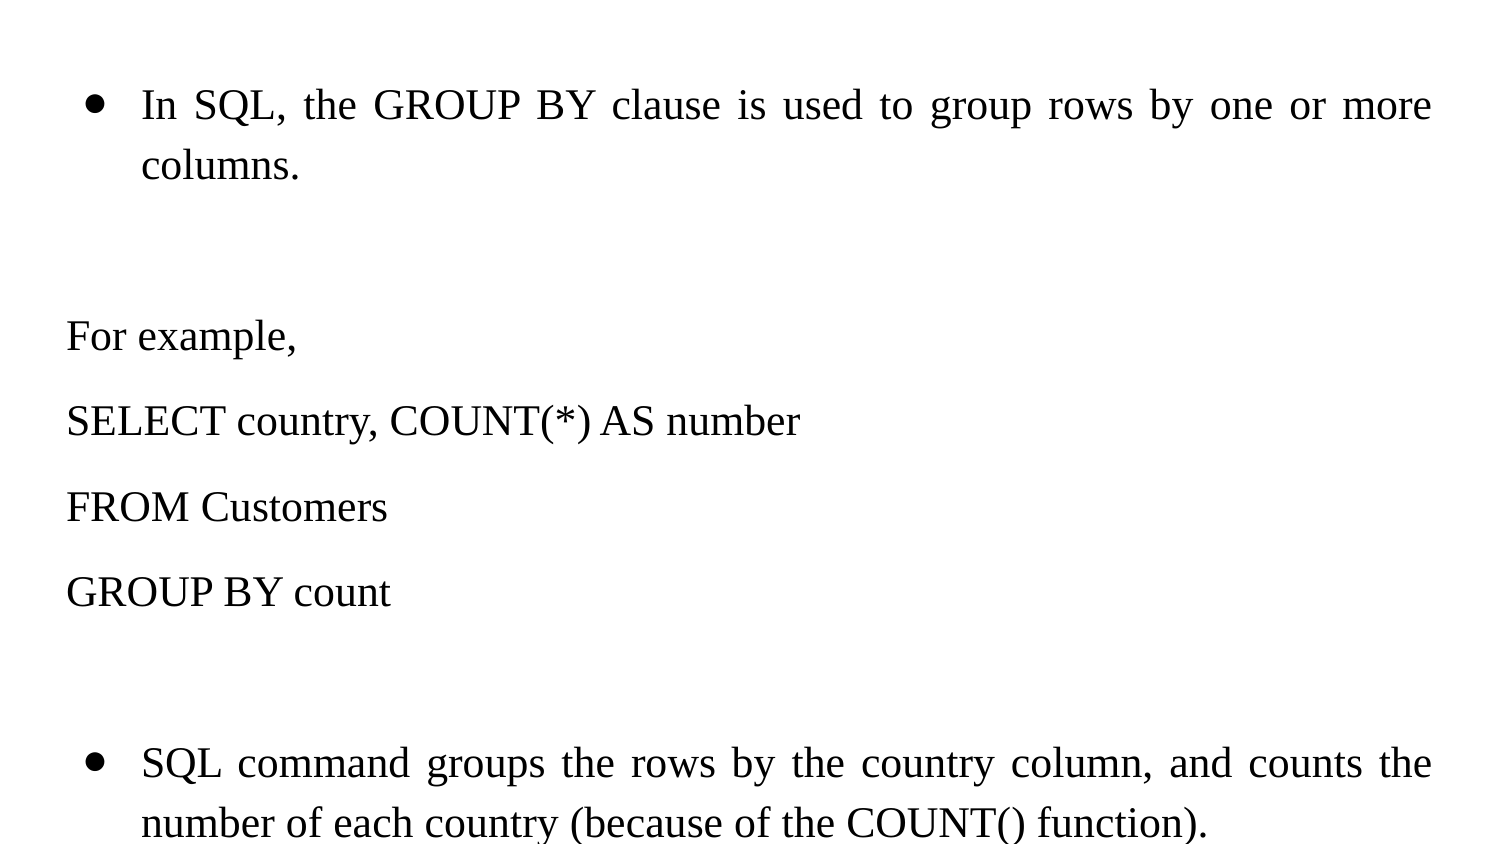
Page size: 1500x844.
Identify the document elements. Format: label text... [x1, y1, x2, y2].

list In SQL, the GROUP BY clause is used to group rows by one or more columns. For example, SELECT country, COUNT(*) AS number FROM Customers GROUP BY count SQL command groups the rows by the country column, and counts the number of each country (because of the COUNT() function). [51, 52, 1449, 750]
